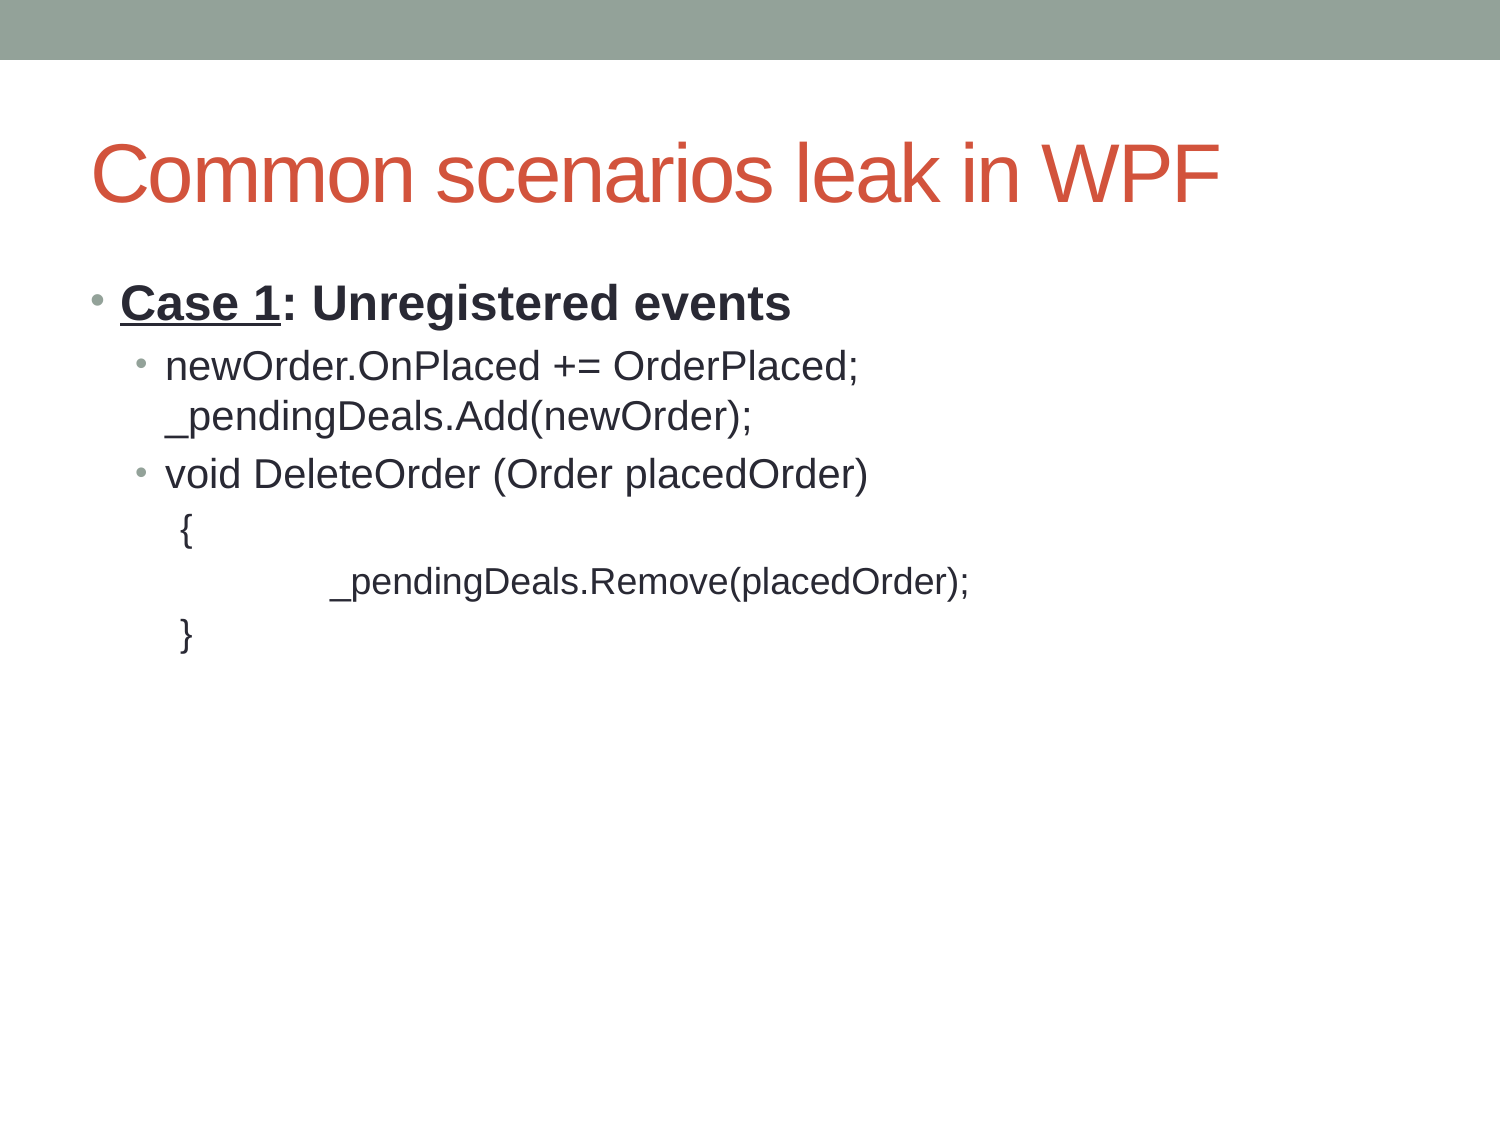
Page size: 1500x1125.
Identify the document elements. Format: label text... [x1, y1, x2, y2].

list Case 1: Unregistered events newOrder.OnPlaced += OrderPlaced; _pendingDeals.Add(newOrder); void DeleteOrder (Order placedOrder) { _pendingDeals.Remove(placedOrder); } [75, 262, 1425, 1063]
title Common scenarios leak in WPF [75, 87, 1425, 250]
